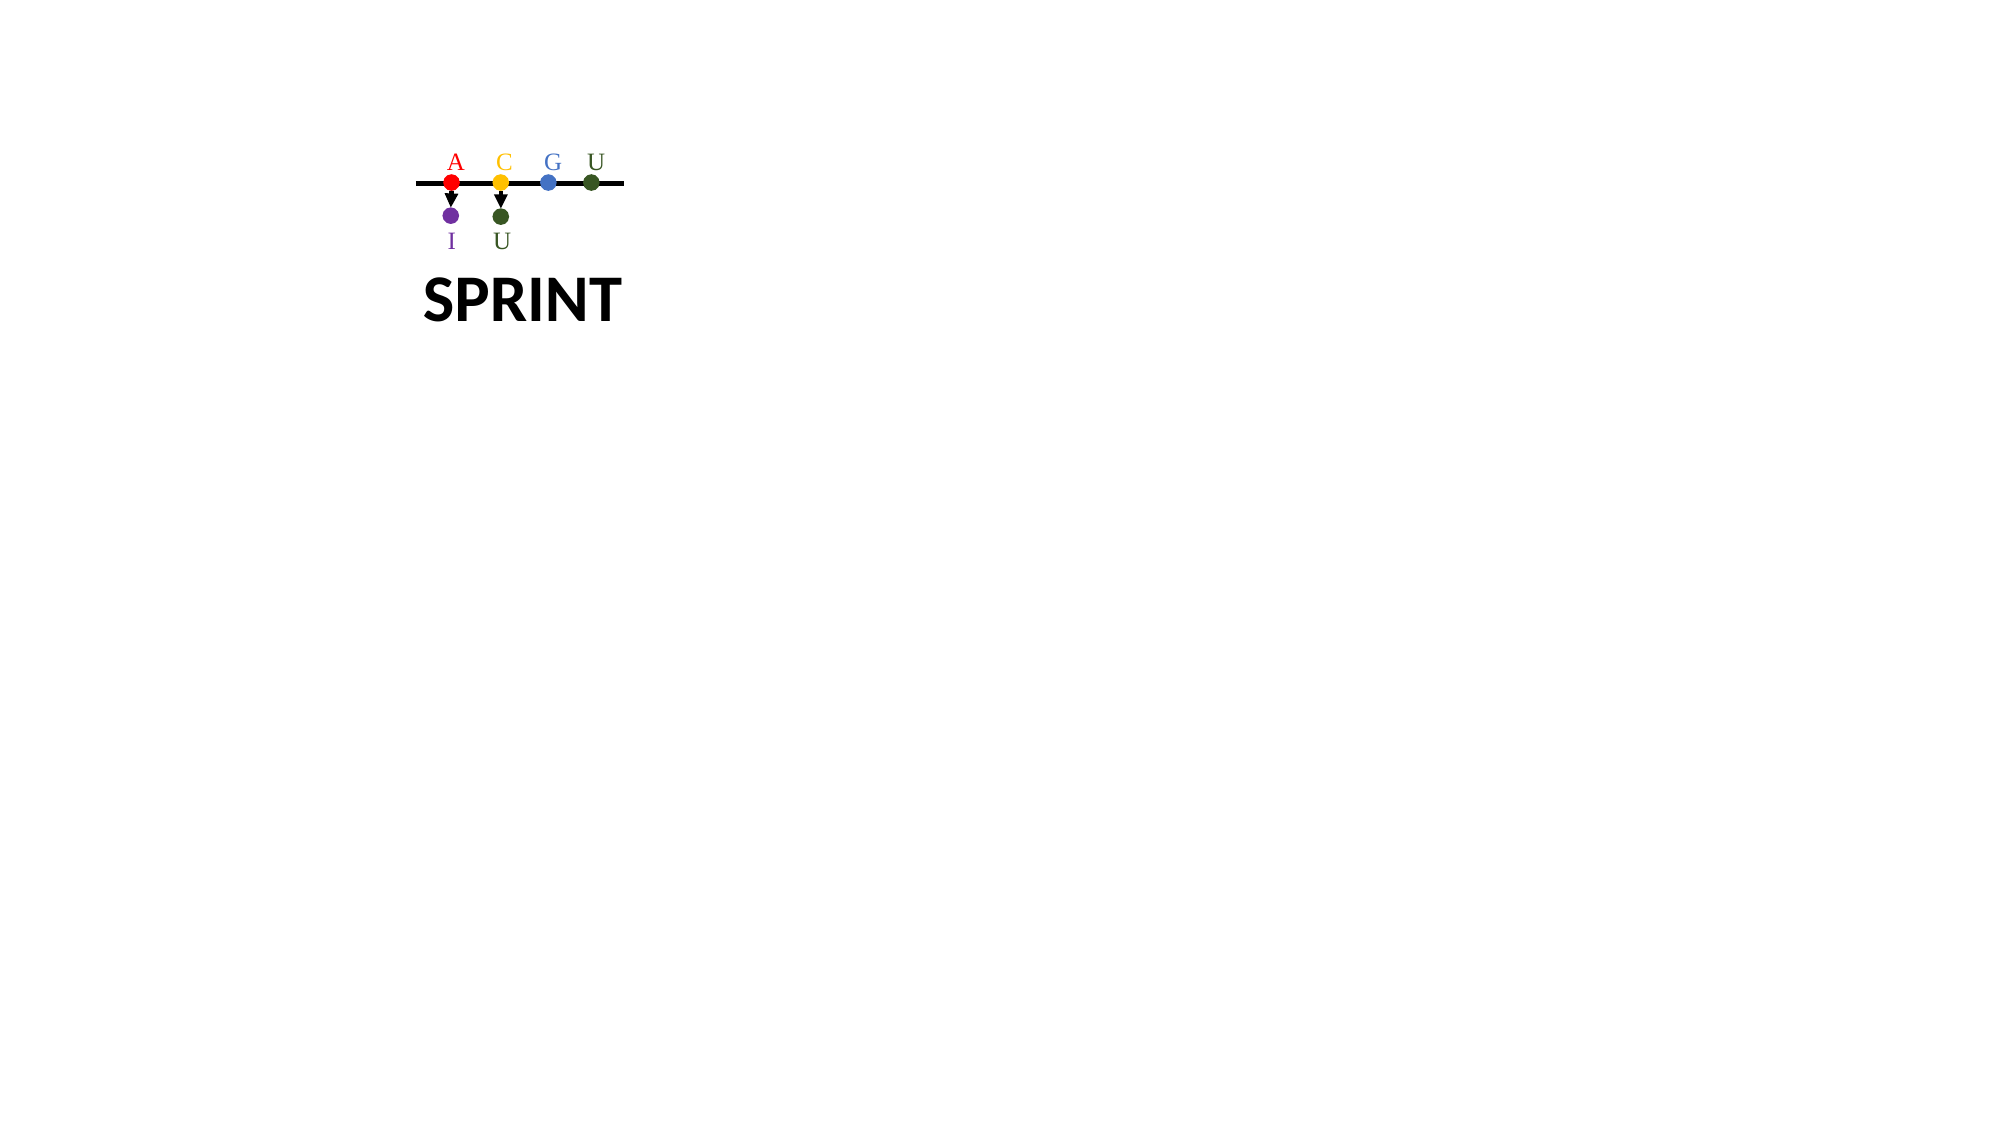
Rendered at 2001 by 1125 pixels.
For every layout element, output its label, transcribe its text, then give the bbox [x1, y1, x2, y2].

text_box [582, 184, 601, 192]
text_box SPRINT [408, 247, 638, 342]
text_box I U [432, 217, 527, 262]
text_box [539, 184, 558, 192]
text_box [491, 207, 511, 217]
text_box [442, 184, 461, 192]
text_box [491, 184, 510, 192]
text_box [441, 206, 461, 217]
text_box A C G U [432, 137, 621, 183]
